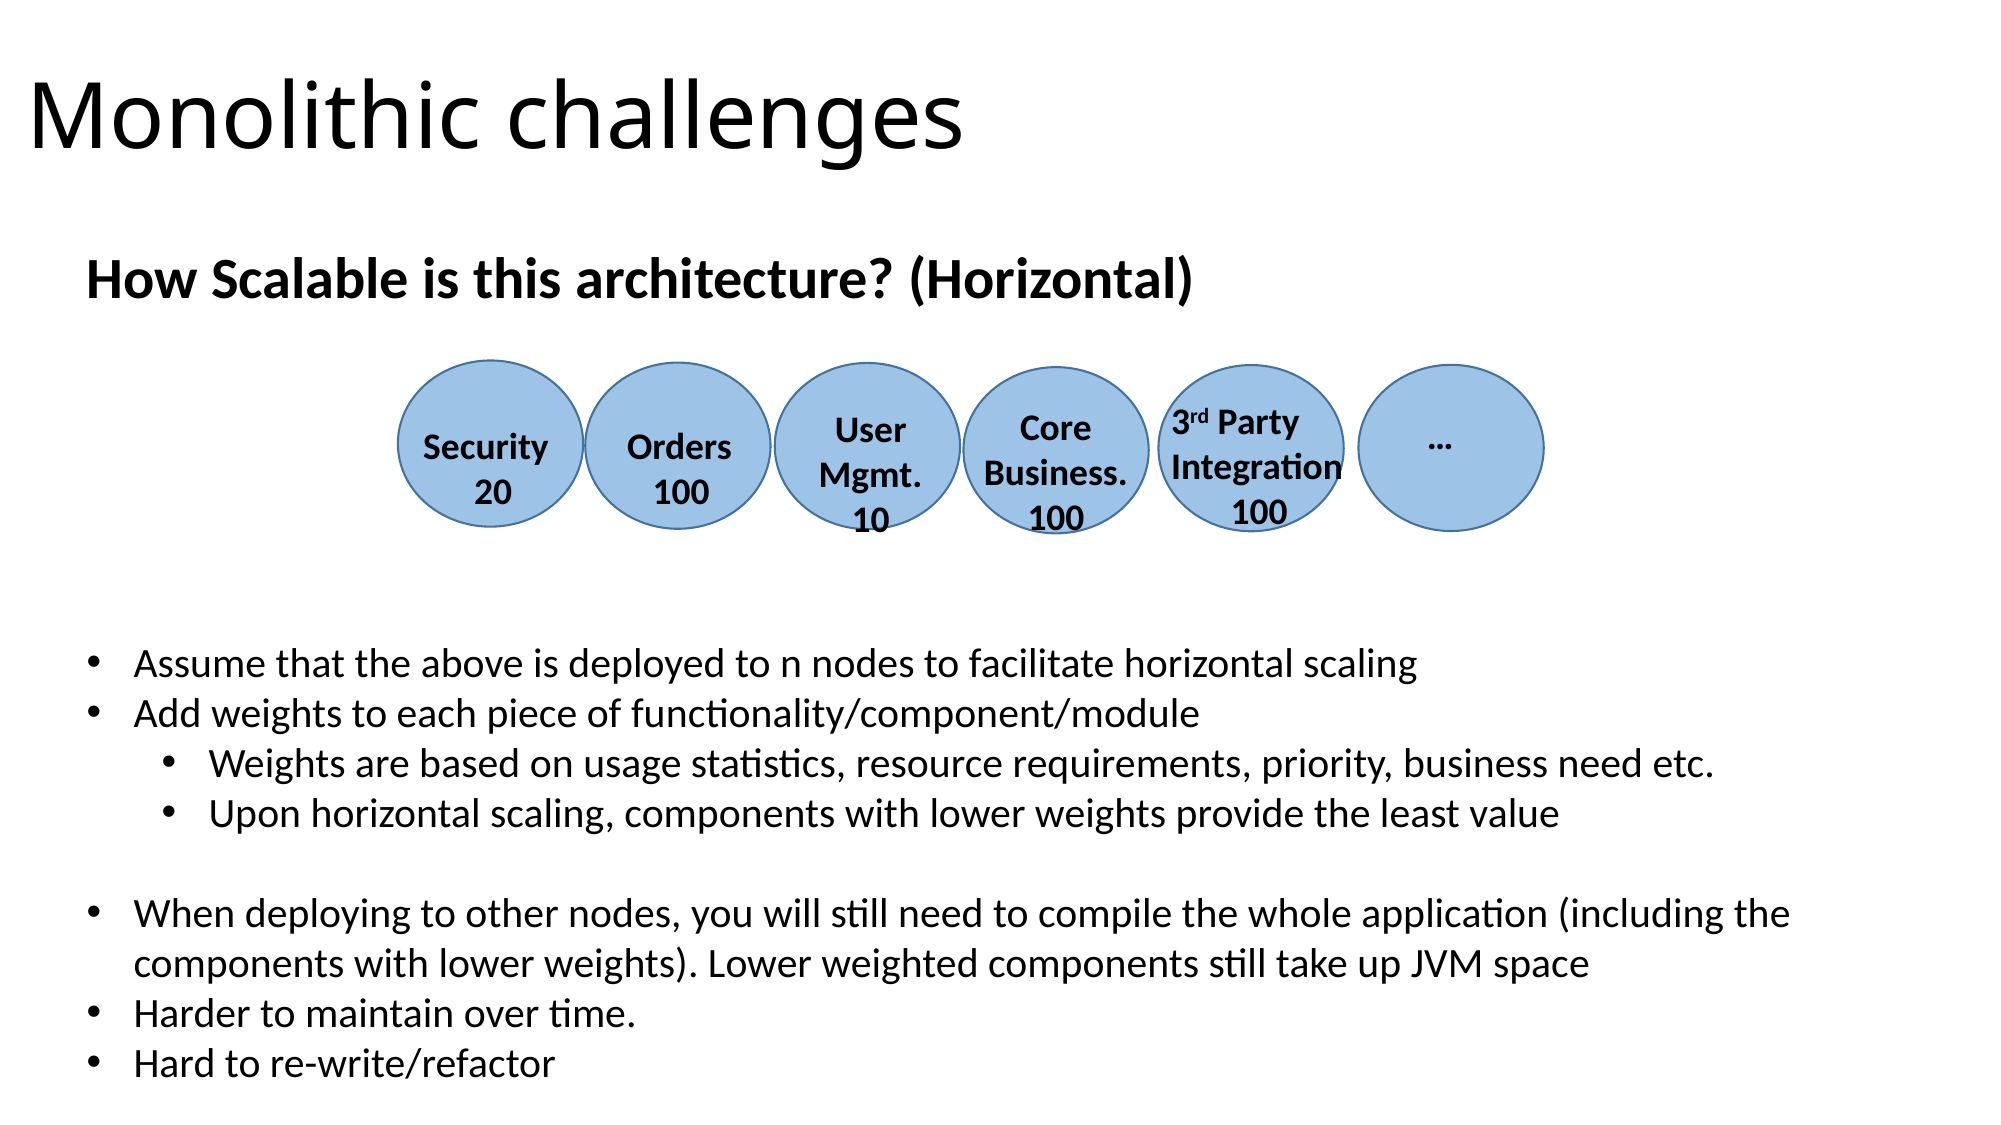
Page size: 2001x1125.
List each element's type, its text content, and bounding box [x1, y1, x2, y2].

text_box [397, 360, 1625, 549]
text_box Assume that the above is deployed to n nodes to facilitate horizontal scaling Add weights to each piece of functionality/component/module Weights are based on usage statistics, resource requirements, priority, business need etc. Upon horizontal scaling, components with lower weights provide the least value When deploying to other nodes, you will still need to compile the whole application (including the components with lower weights). Lower weighted components still take up JVM space Harder to maintain over time. Hard to re-write/refactor [71, 628, 1928, 1125]
title Monolithic challenges [11, 10, 1737, 228]
text_box How Scalable is this architecture? (Horizontal) [71, 232, 1344, 318]
